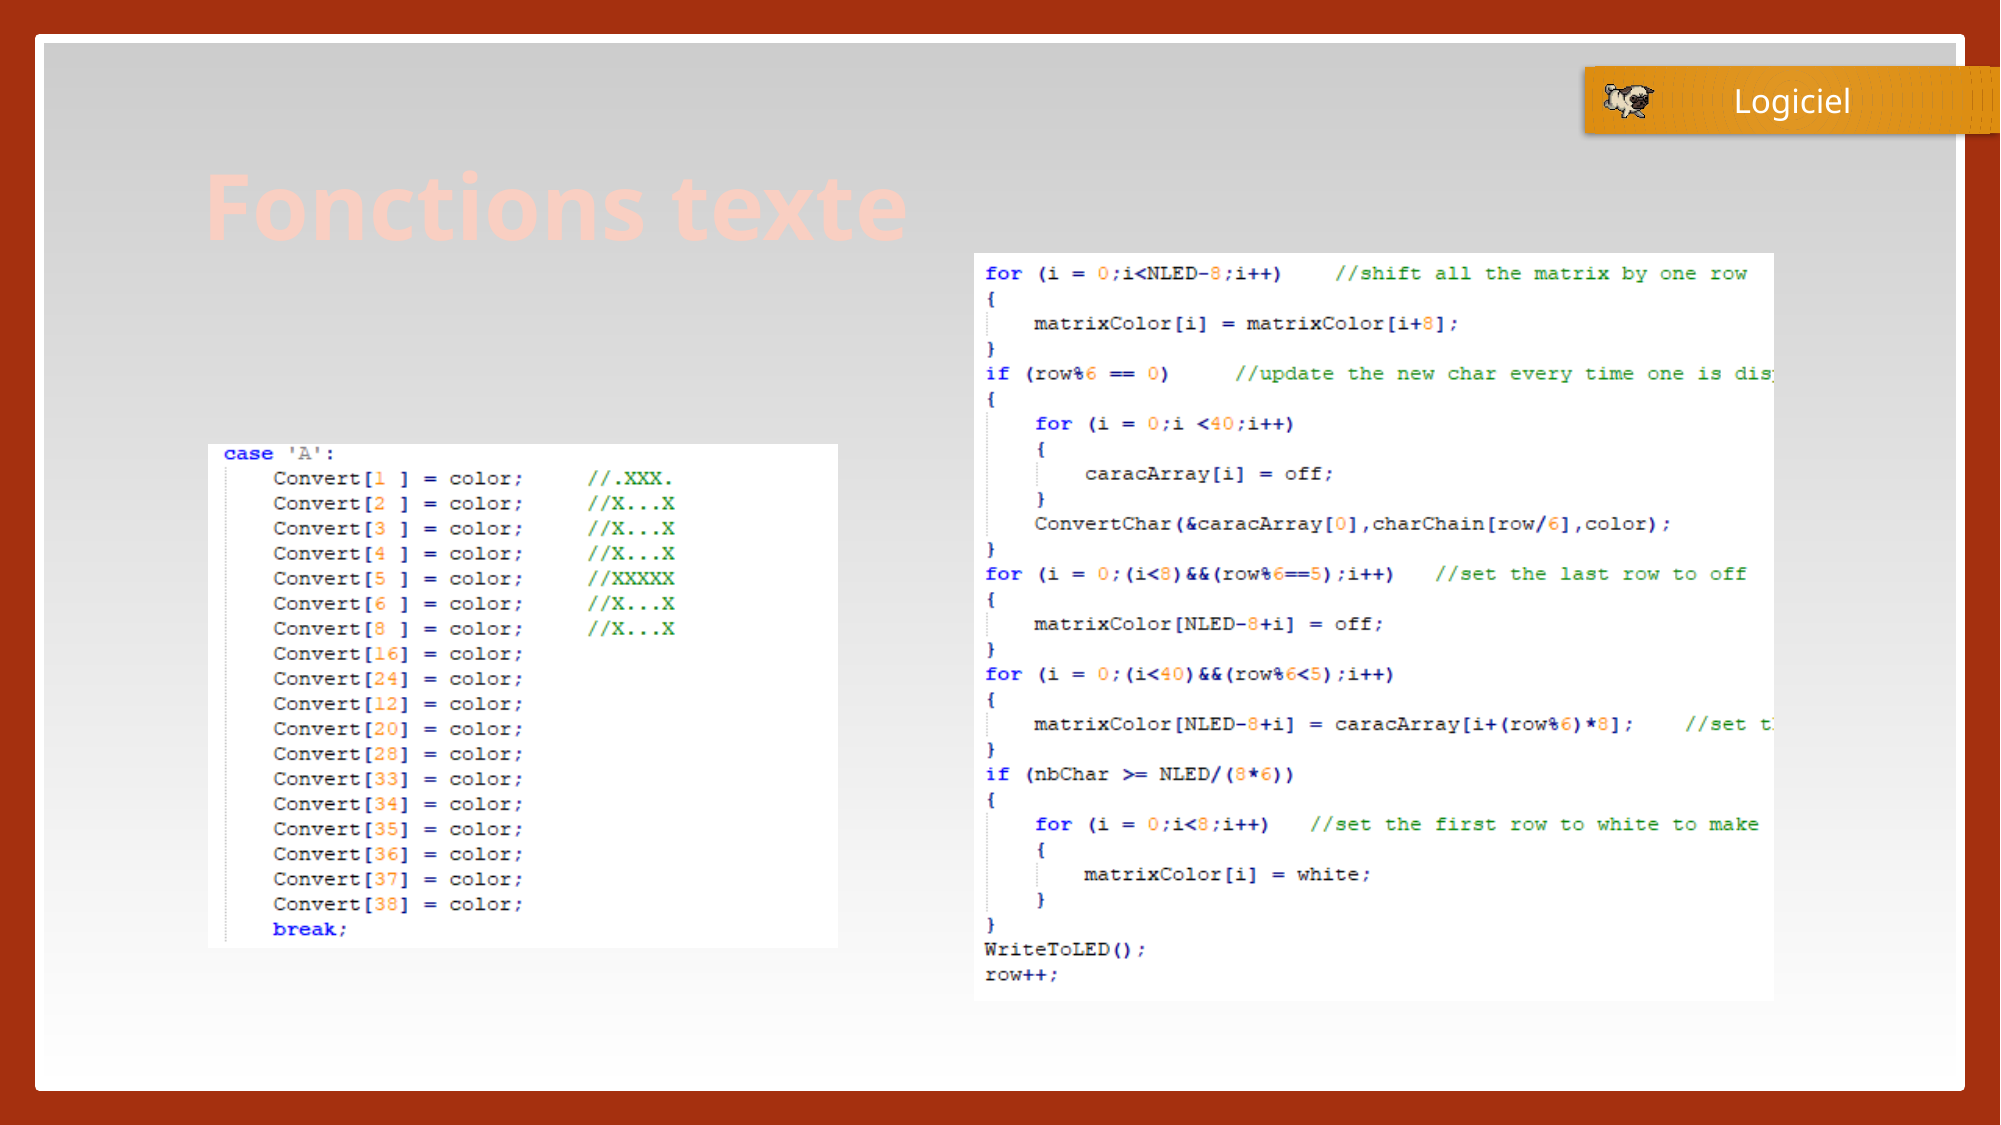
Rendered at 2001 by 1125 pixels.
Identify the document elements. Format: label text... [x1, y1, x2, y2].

picture [208, 444, 838, 948]
title Fonctions texte [187, 99, 1808, 323]
picture [973, 253, 1775, 1001]
text_box [38, 37, 1962, 1088]
picture [1570, 41, 1689, 160]
text_box Logiciel [1694, 66, 2000, 134]
